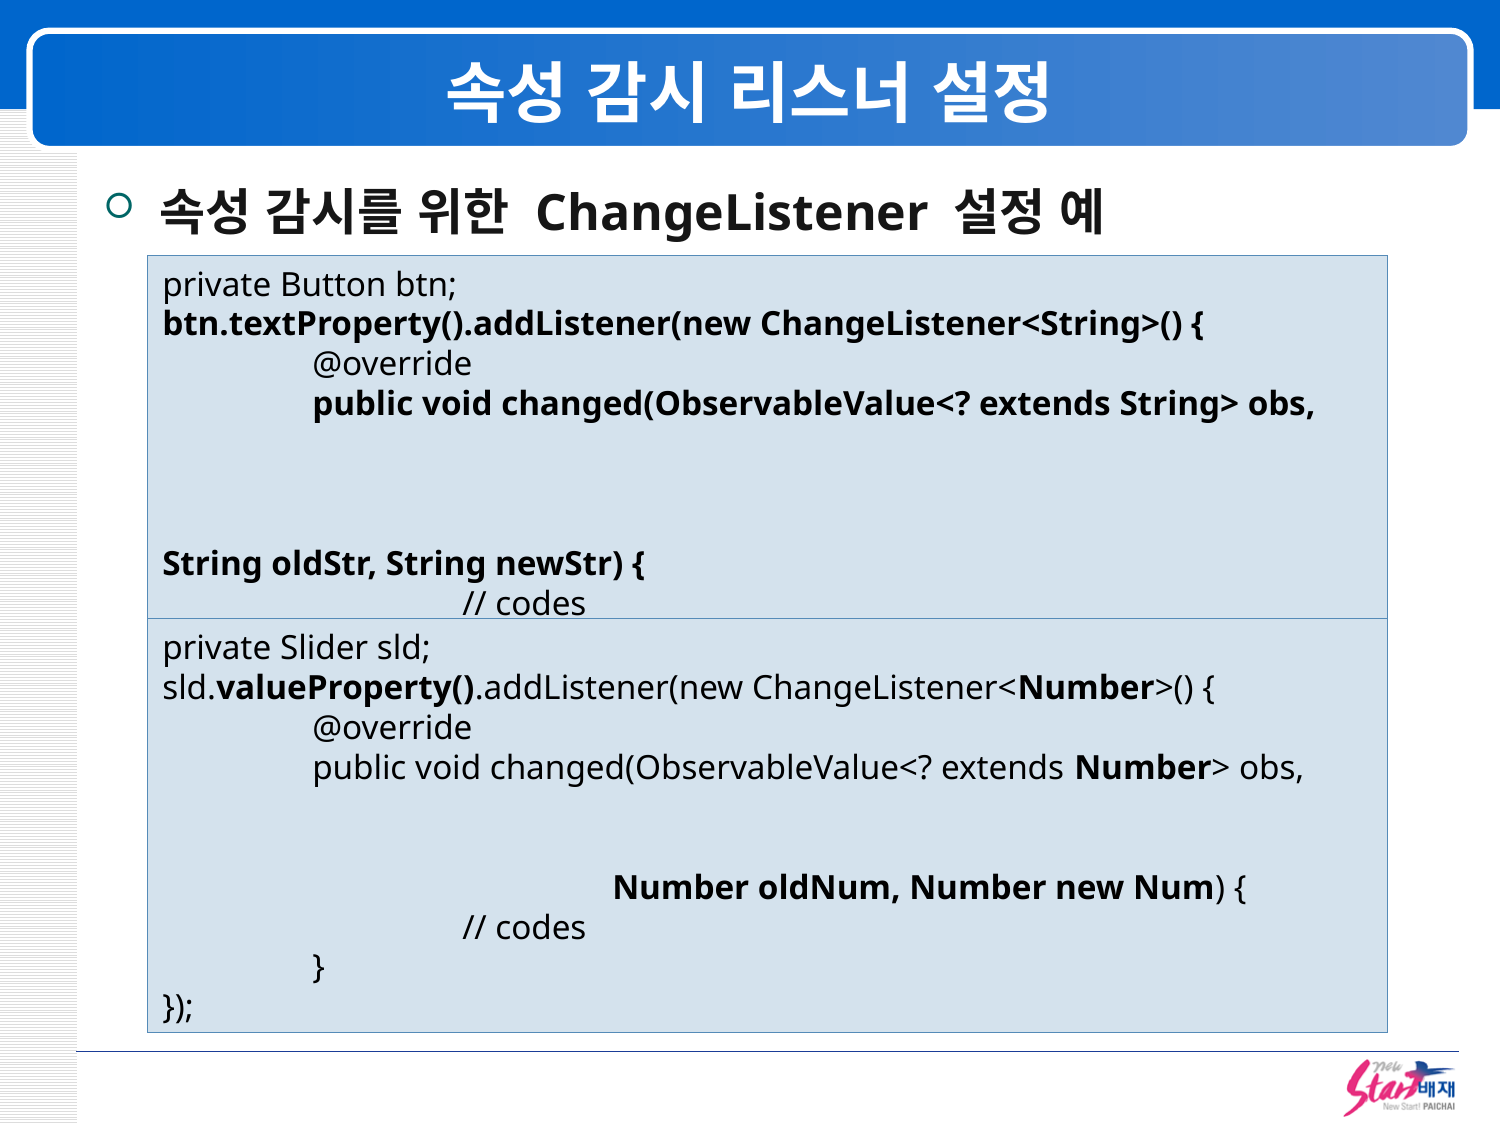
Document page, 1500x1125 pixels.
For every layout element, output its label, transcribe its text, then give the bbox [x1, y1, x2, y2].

text_box private Button btn; btn.textProperty().addListener(new ChangeListener<String>() { @override public void changed(ObservableValue<? extends String> obs, String oldStr, String newStr) { // codes } }); [147, 255, 1388, 618]
text_box private Slider sld; sld.valueProperty().addListener(new ChangeListener<Number>() { @override public void changed(ObservableValue<? extends Number> obs, Number oldNum, Number new Num) { // codes } }); [147, 618, 1388, 1033]
title 속성 감시 리스너 설정 [41, 44, 1459, 138]
text_box 속성 감시를 위한 ChangeListener 설정 예 [88, 172, 1424, 1035]
picture [1340, 1052, 1459, 1124]
